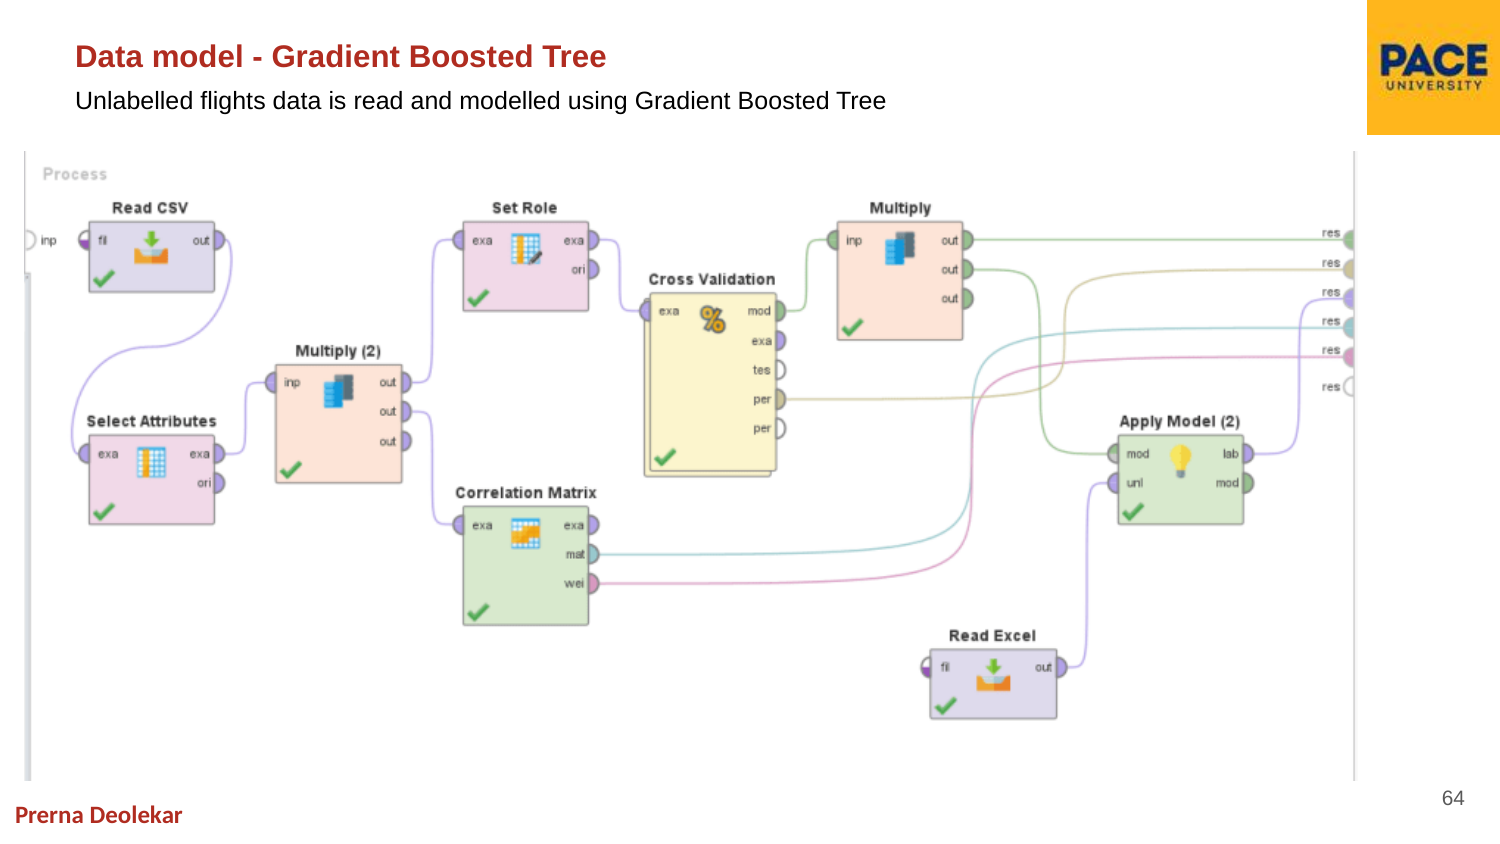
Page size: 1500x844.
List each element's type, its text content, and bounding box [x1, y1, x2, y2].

text_box Prerna Deolekar [0, 783, 377, 844]
text_box Data model - Gradient Boosted Tree [60, 30, 1052, 69]
text_box Unlabelled flights data is read and modelled using Gradient Boosted Tree [60, 69, 1268, 149]
picture [24, 150, 1358, 781]
slide_number ‹#› [1389, 764, 1480, 830]
picture [1367, 0, 1500, 135]
